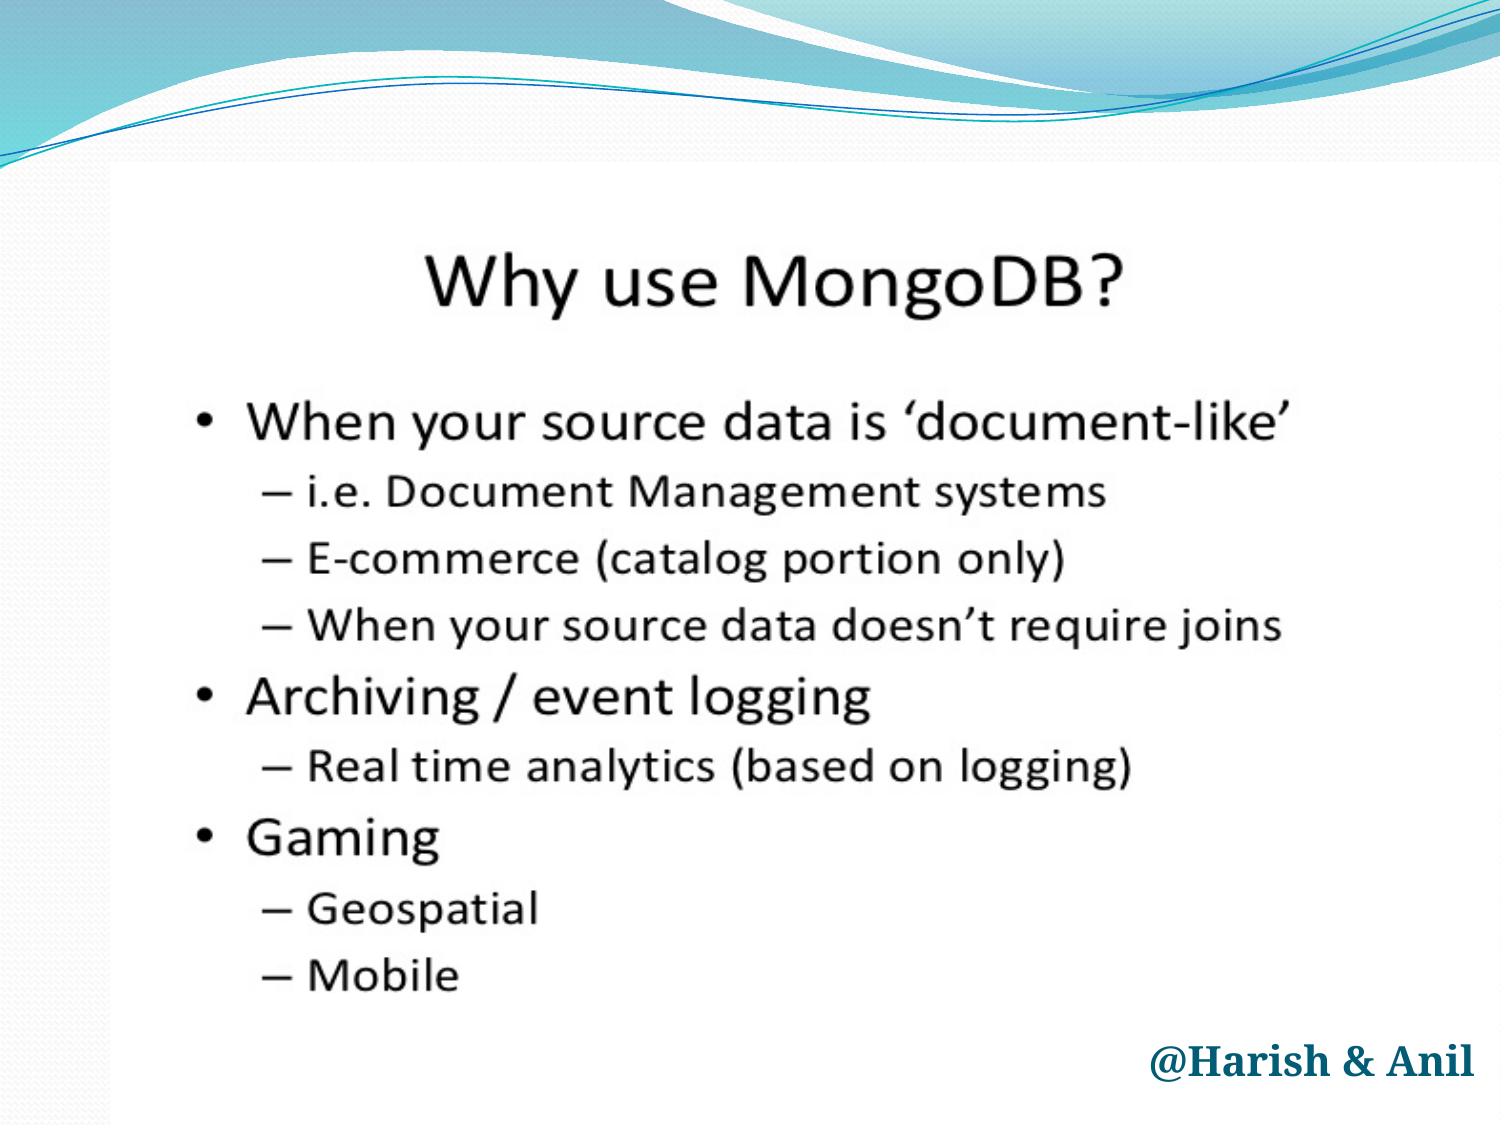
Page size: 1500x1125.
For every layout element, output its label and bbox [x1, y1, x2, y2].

picture [110, 162, 1499, 1125]
